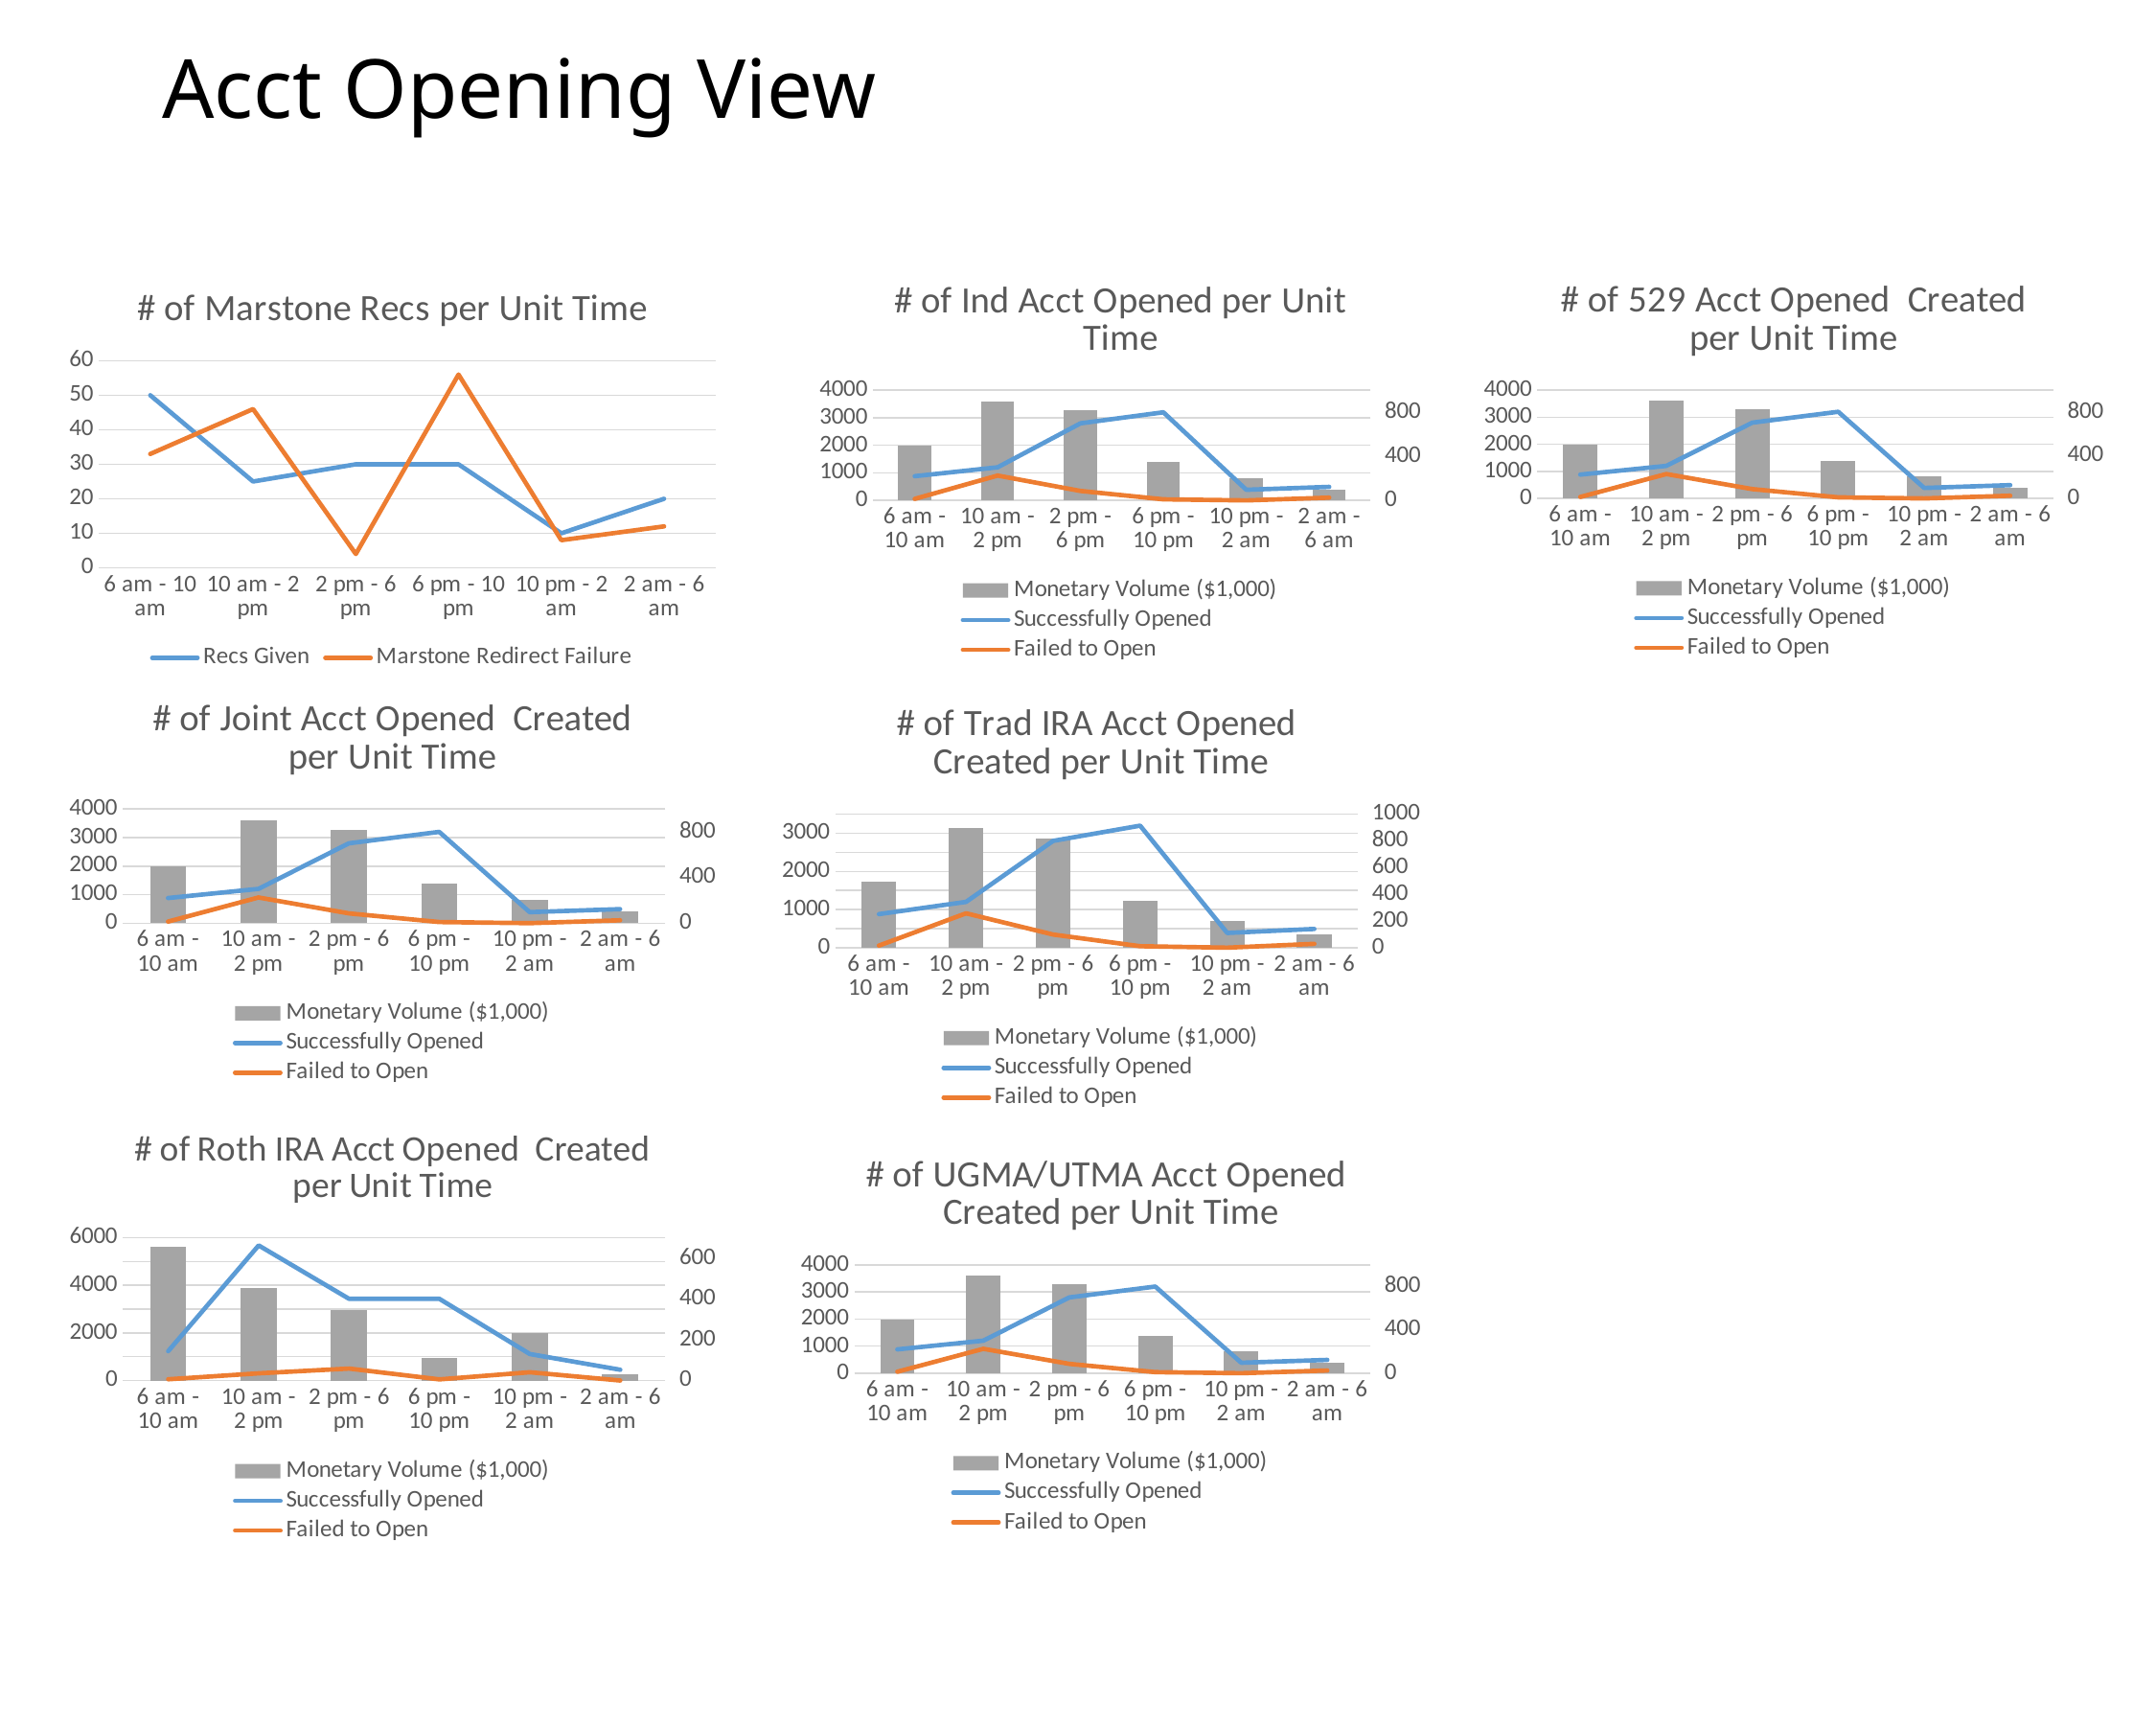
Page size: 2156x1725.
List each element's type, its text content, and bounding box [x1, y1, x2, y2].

chart [56, 1106, 729, 1549]
chart [807, 257, 1434, 668]
chart [1470, 257, 2117, 666]
chart [788, 1131, 1434, 1541]
chart [56, 264, 729, 1091]
title Acct Opening View [148, 40, 2008, 144]
chart [768, 679, 1434, 1116]
